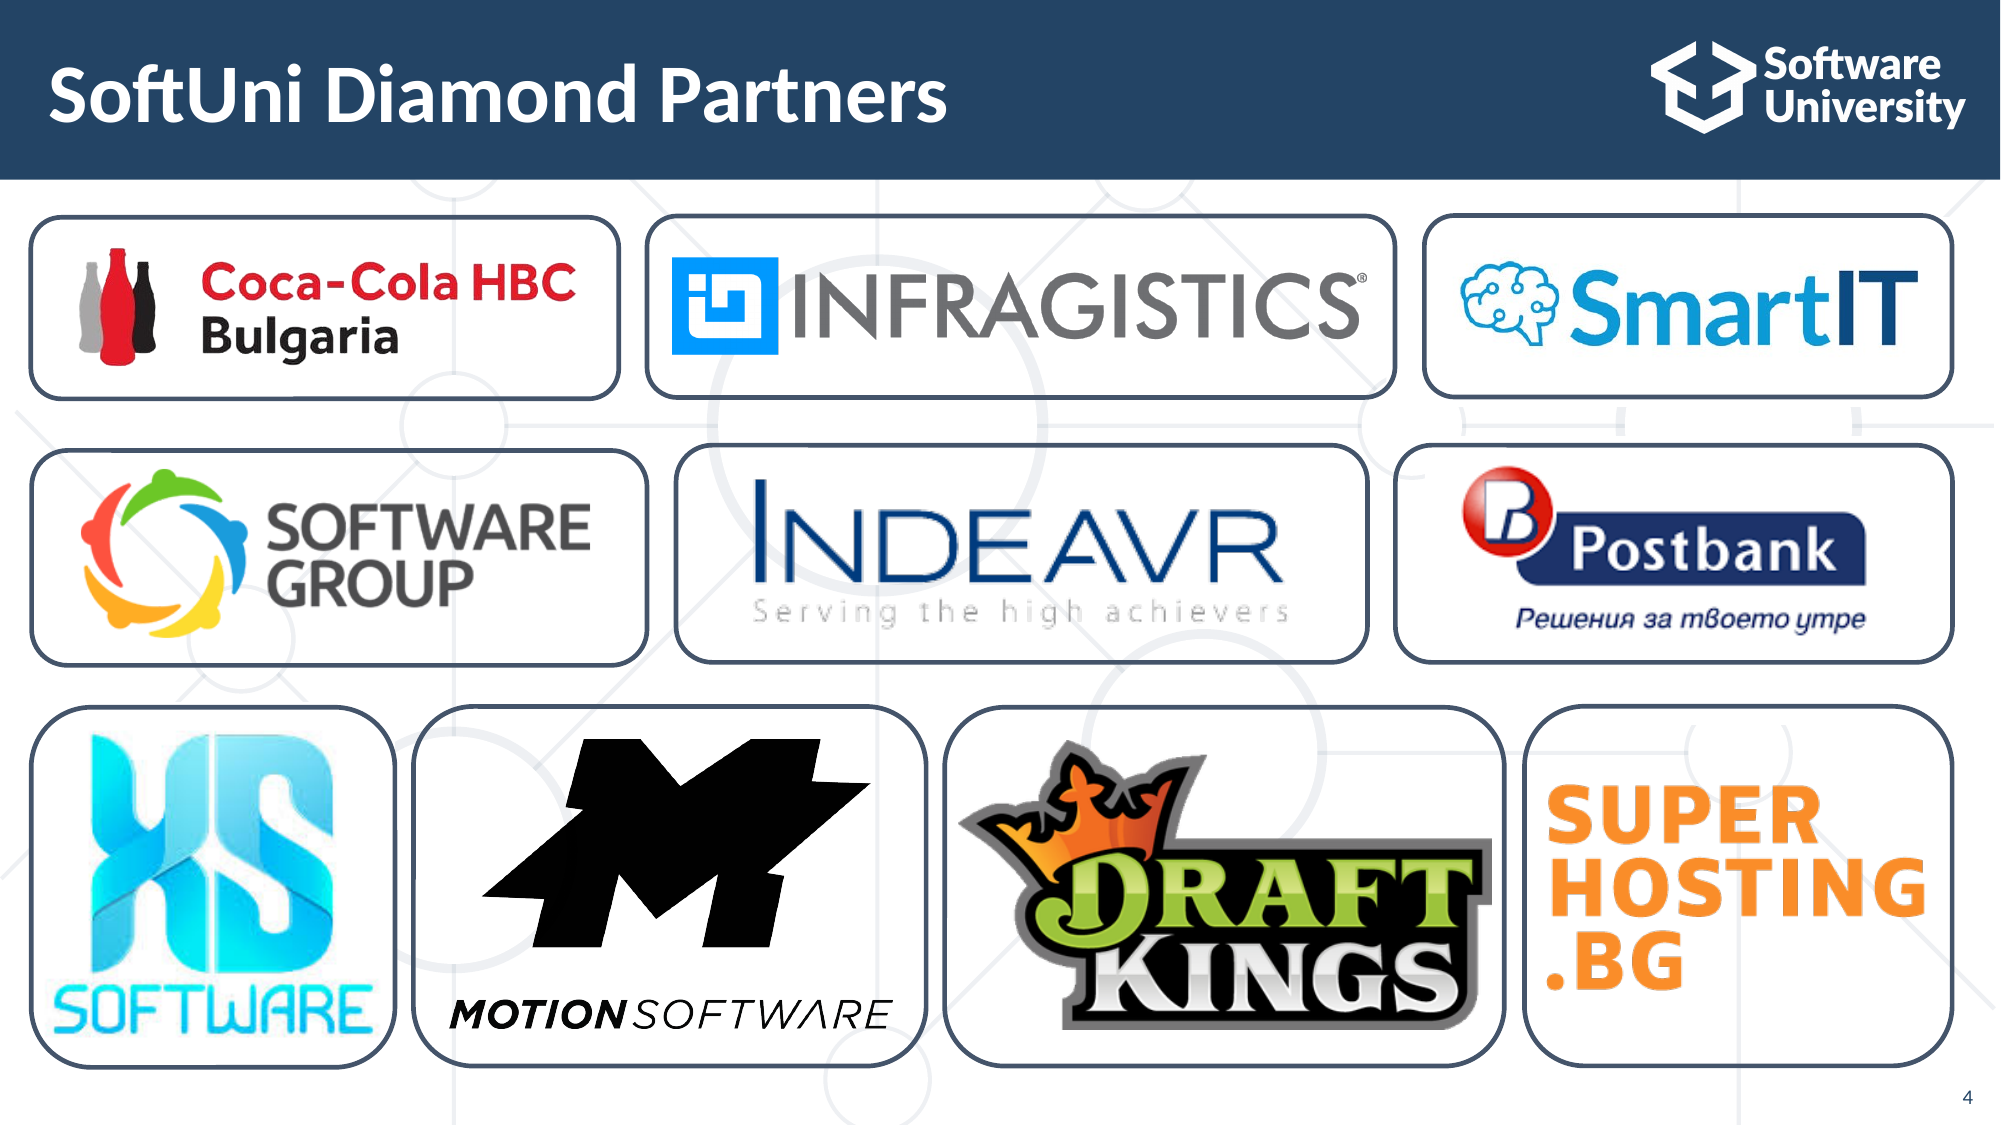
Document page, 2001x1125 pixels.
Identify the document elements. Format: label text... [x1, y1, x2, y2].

slide_number 4 [1927, 1067, 1989, 1117]
text_box [30, 217, 56, 399]
text_box [595, 218, 619, 399]
text_box [1524, 721, 1953, 1066]
picture [672, 256, 1367, 355]
text_box [413, 706, 927, 1067]
picture [449, 739, 893, 1030]
text_box [944, 707, 1505, 1067]
picture [1424, 436, 1929, 725]
picture [1537, 773, 1934, 1001]
picture [30, 702, 396, 1067]
picture [724, 450, 1315, 653]
text_box [676, 445, 1368, 663]
picture [957, 740, 1492, 1030]
picture [1651, 41, 1966, 134]
text_box [1932, 448, 1953, 659]
text_box [647, 215, 1381, 398]
picture [1386, 216, 1991, 407]
text_box [1395, 447, 1419, 661]
picture [22, 95, 648, 687]
title SoftUni Diamond Partners [31, 16, 1625, 162]
